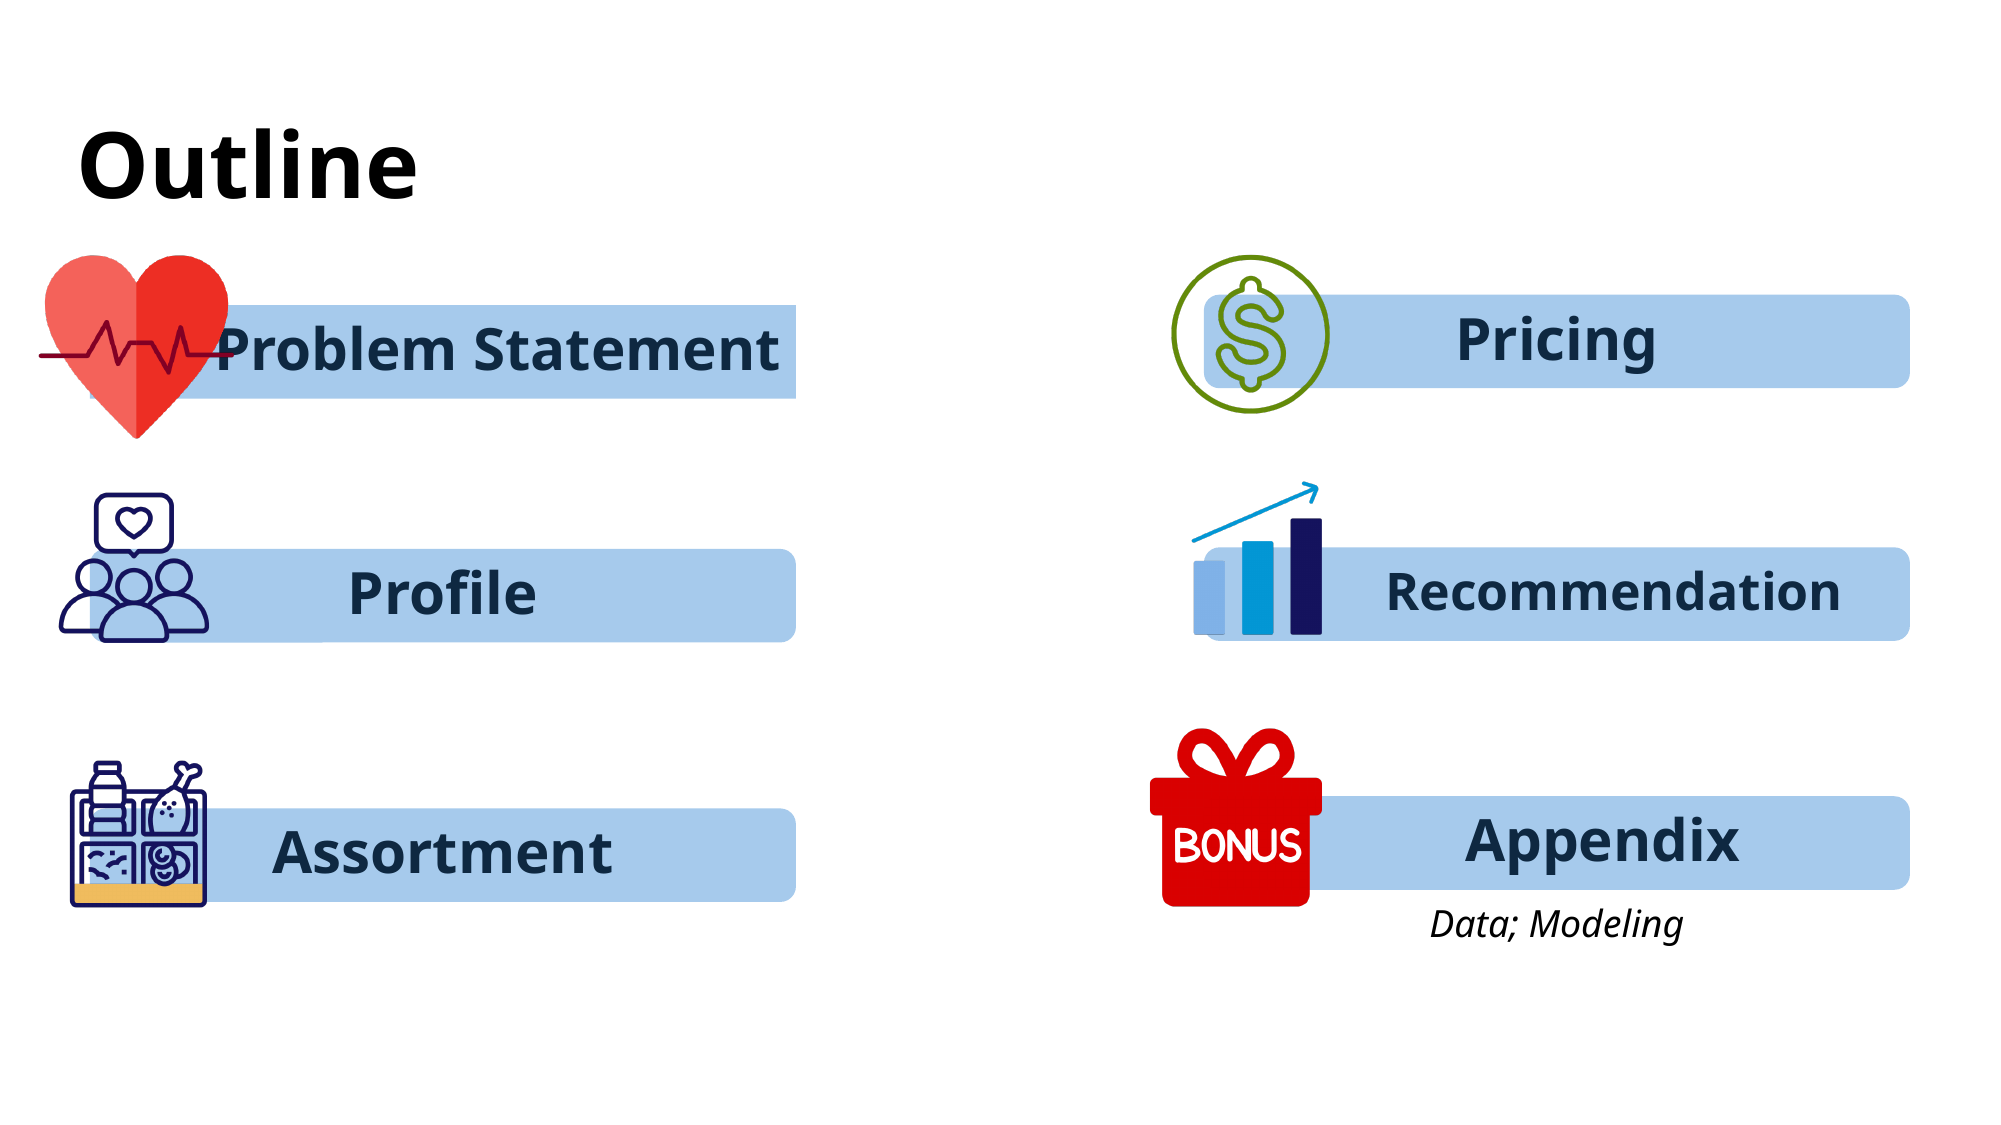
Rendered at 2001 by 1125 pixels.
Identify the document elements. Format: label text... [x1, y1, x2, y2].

picture [33, 748, 268, 935]
text_box Recommendation [1358, 547, 1910, 641]
text_box Assortment [268, 808, 796, 902]
text_box Pricing [1339, 294, 1910, 389]
picture [22, 234, 245, 444]
picture [1047, 709, 1372, 923]
text_box Profile [256, 548, 796, 643]
text_box Data; Modeling [1203, 892, 1910, 952]
picture [1170, 477, 1358, 642]
picture [11, 481, 256, 643]
list Problem Statement [245, 305, 796, 399]
text_box Appendix [1372, 796, 1910, 890]
picture [1170, 250, 1339, 416]
title Outline [61, 59, 1863, 278]
